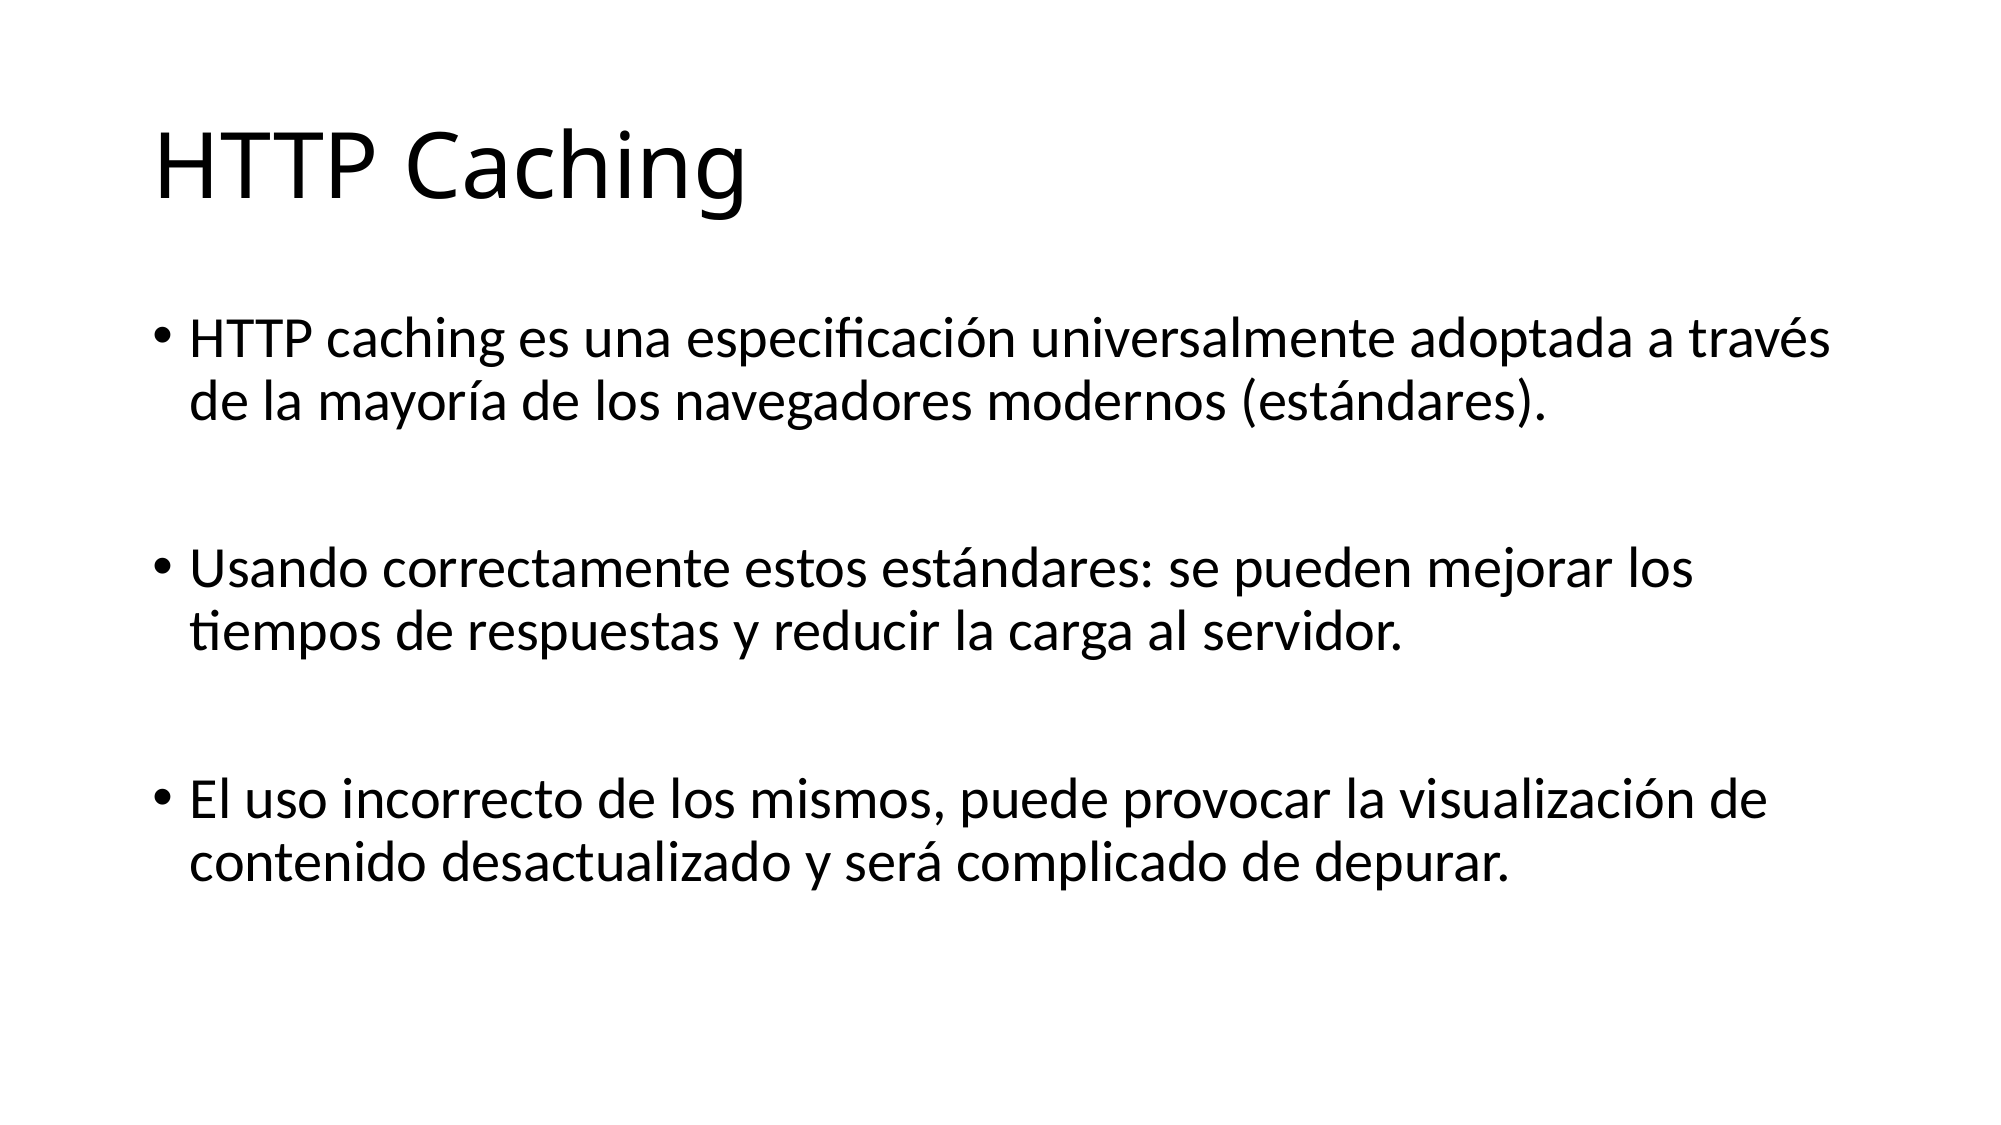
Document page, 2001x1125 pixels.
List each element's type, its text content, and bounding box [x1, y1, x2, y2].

list HTTP caching es una especificación universalmente adoptada a través de la mayoría de los navegadores modernos (estándares). Usando correctamente estos estándares: se pueden mejorar los tiempos de respuestas y reducir la carga al servidor. El uso incorrecto de los mismos, puede provocar la visualización de contenido desactualizado y será complicado de depurar. [137, 299, 1863, 1014]
title HTTP Caching [137, 59, 1863, 278]
